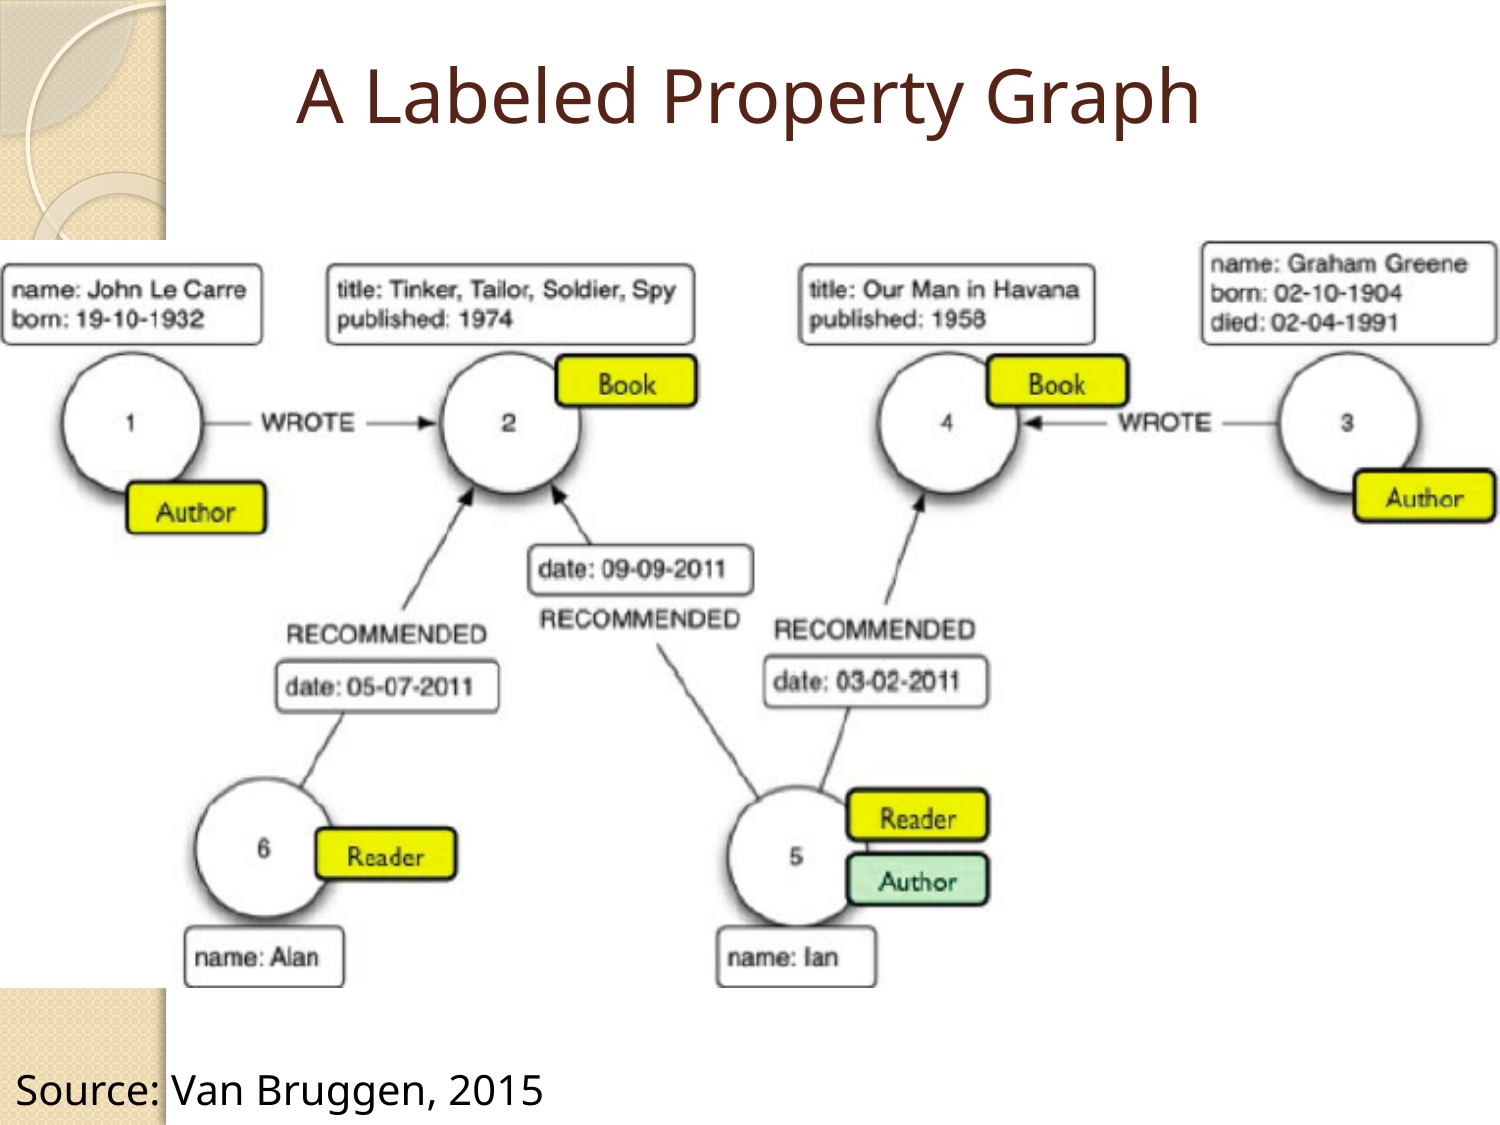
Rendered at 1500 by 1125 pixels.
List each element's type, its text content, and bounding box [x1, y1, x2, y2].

picture [0, 240, 1500, 988]
text_box Source: Van Bruggen, 2015 [0, 1062, 1055, 1123]
title A Labeled Property Graph [0, 0, 1500, 188]
